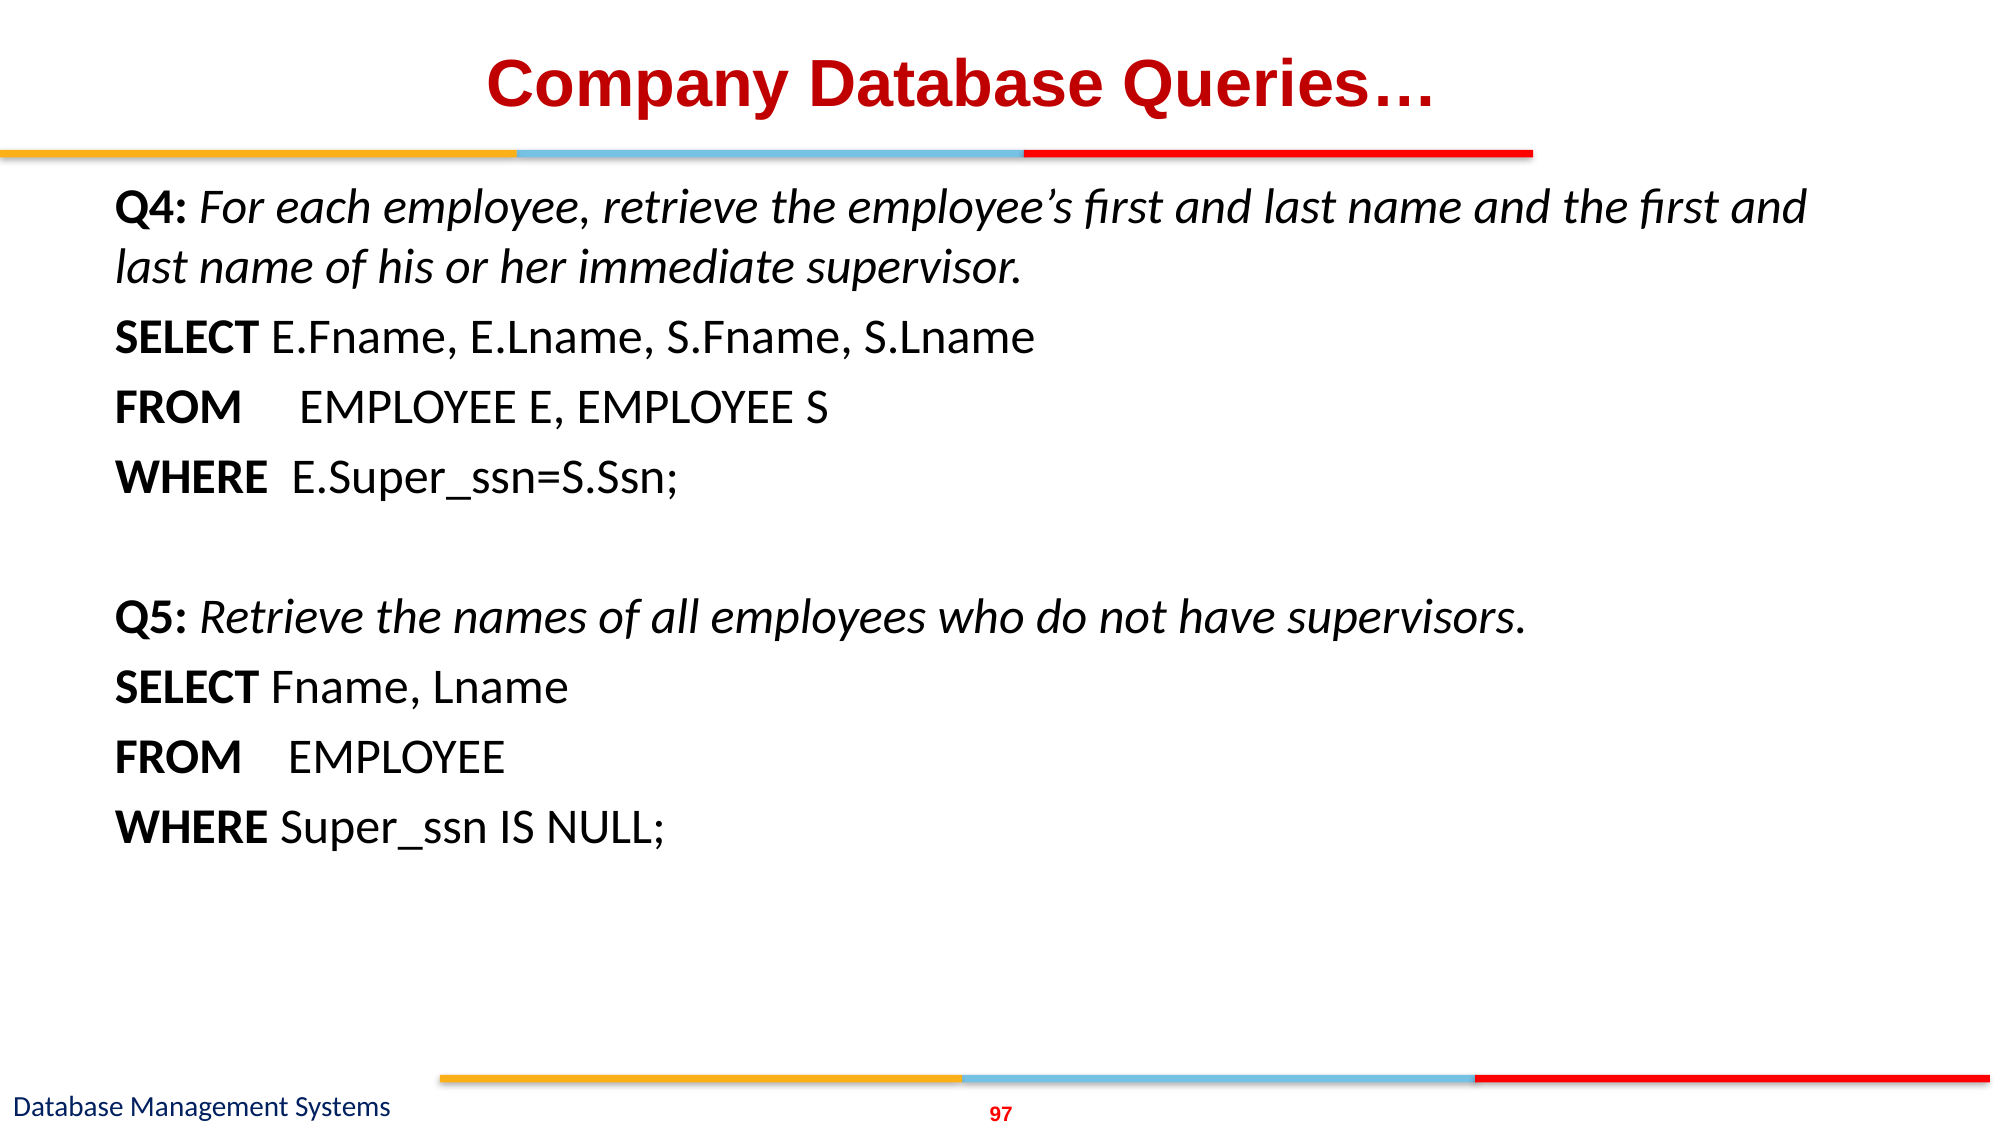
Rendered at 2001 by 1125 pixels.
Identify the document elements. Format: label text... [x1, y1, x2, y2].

title Company Database Queries… [99, 32, 1825, 166]
list Q4: For each employee, retrieve the employee’s first and last name and the first and last name of his or her immediate supervisor. SELECT E.Fname, E.Lname, S.Fname, S.Lname FROM EMPLOYEE E, EMPLOYEE S WHERE E.Super_ssn=S.Ssn; Q5: Retrieve the names of all employees who do not have supervisors. SELECT Fname, Lname FROM EMPLOYEE WHERE Super_ssn IS NULL; [99, 166, 1900, 909]
